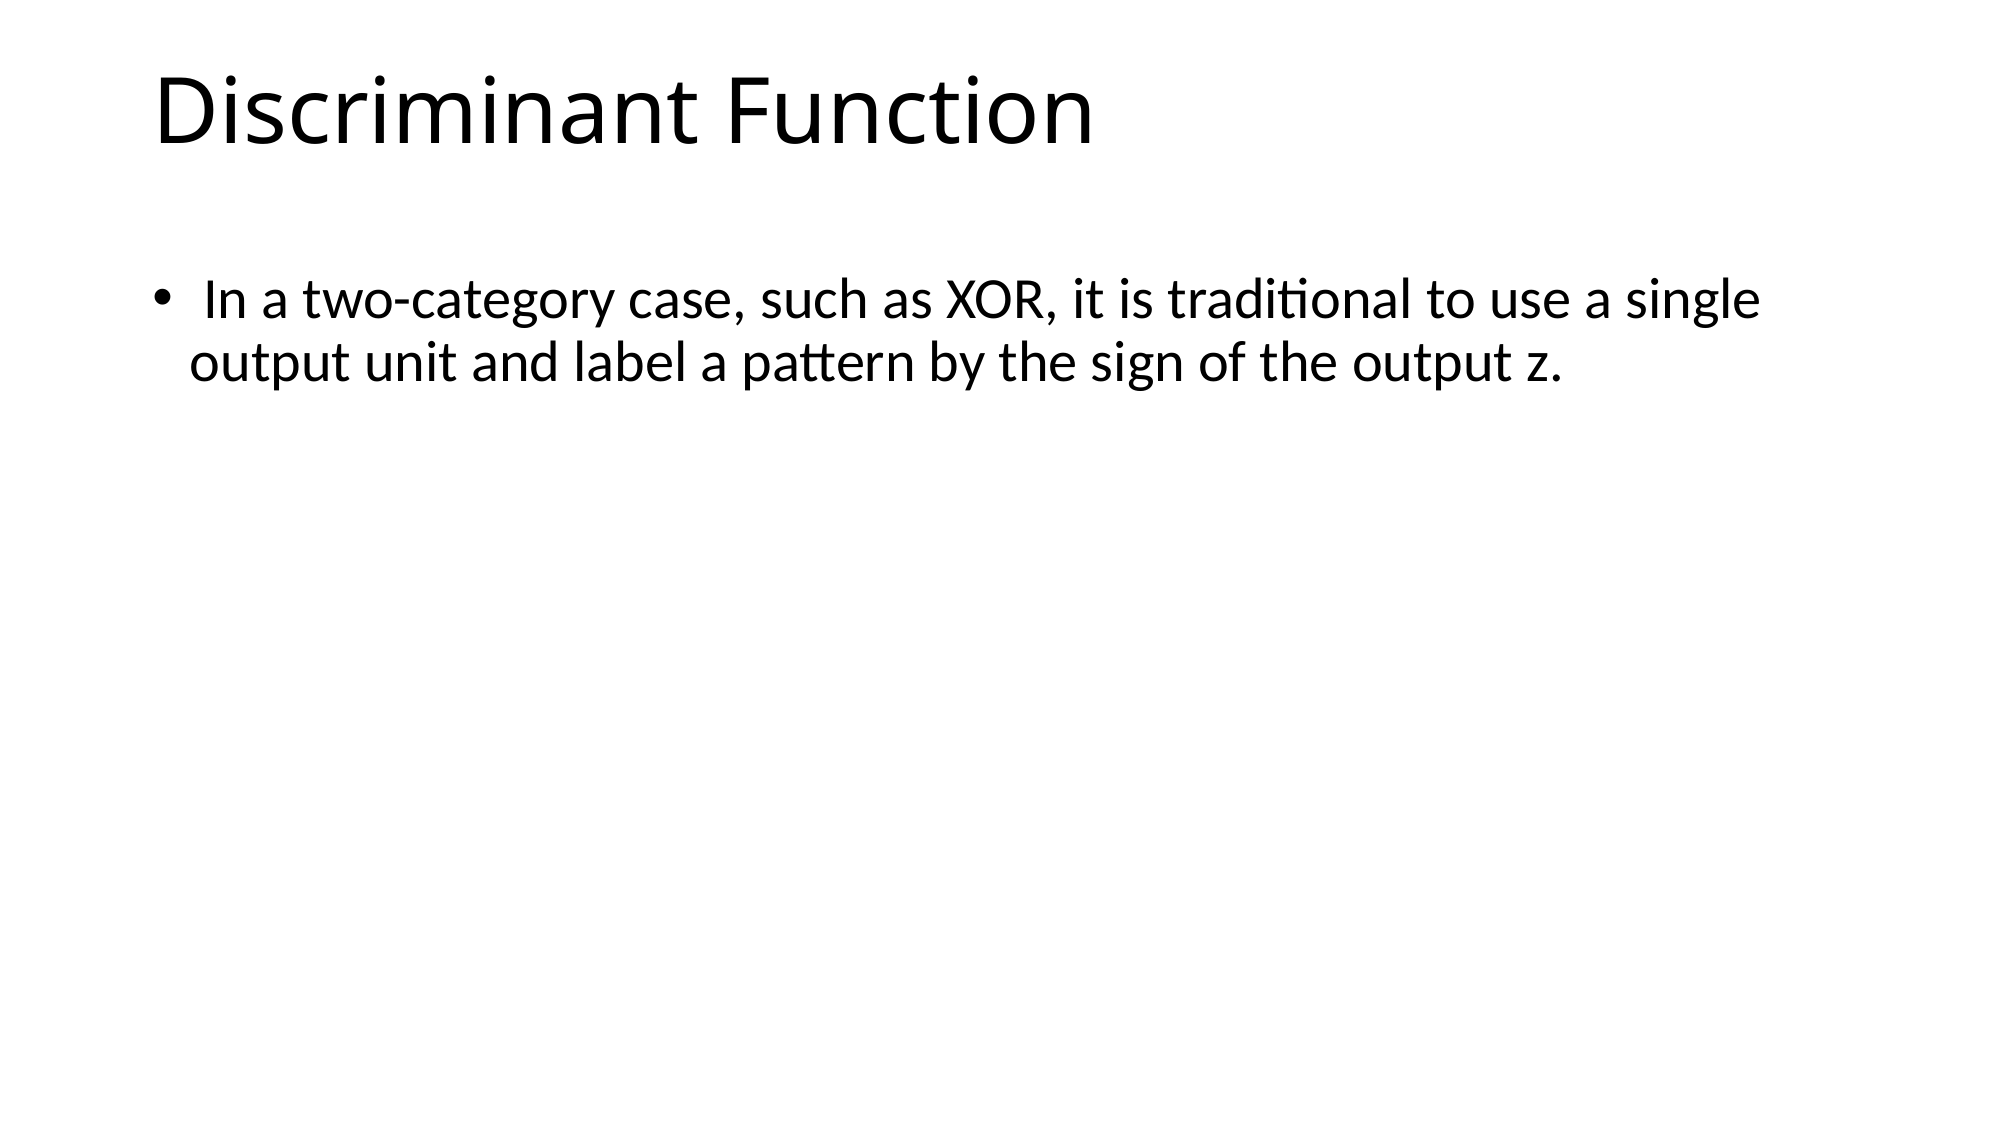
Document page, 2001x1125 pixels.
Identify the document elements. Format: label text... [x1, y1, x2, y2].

list In a two-category case, such as XOR, it is traditional to use a single output unit and label a pattern by the sign of the output z. [137, 260, 1863, 1043]
title Discriminant Function [137, 59, 1863, 260]
